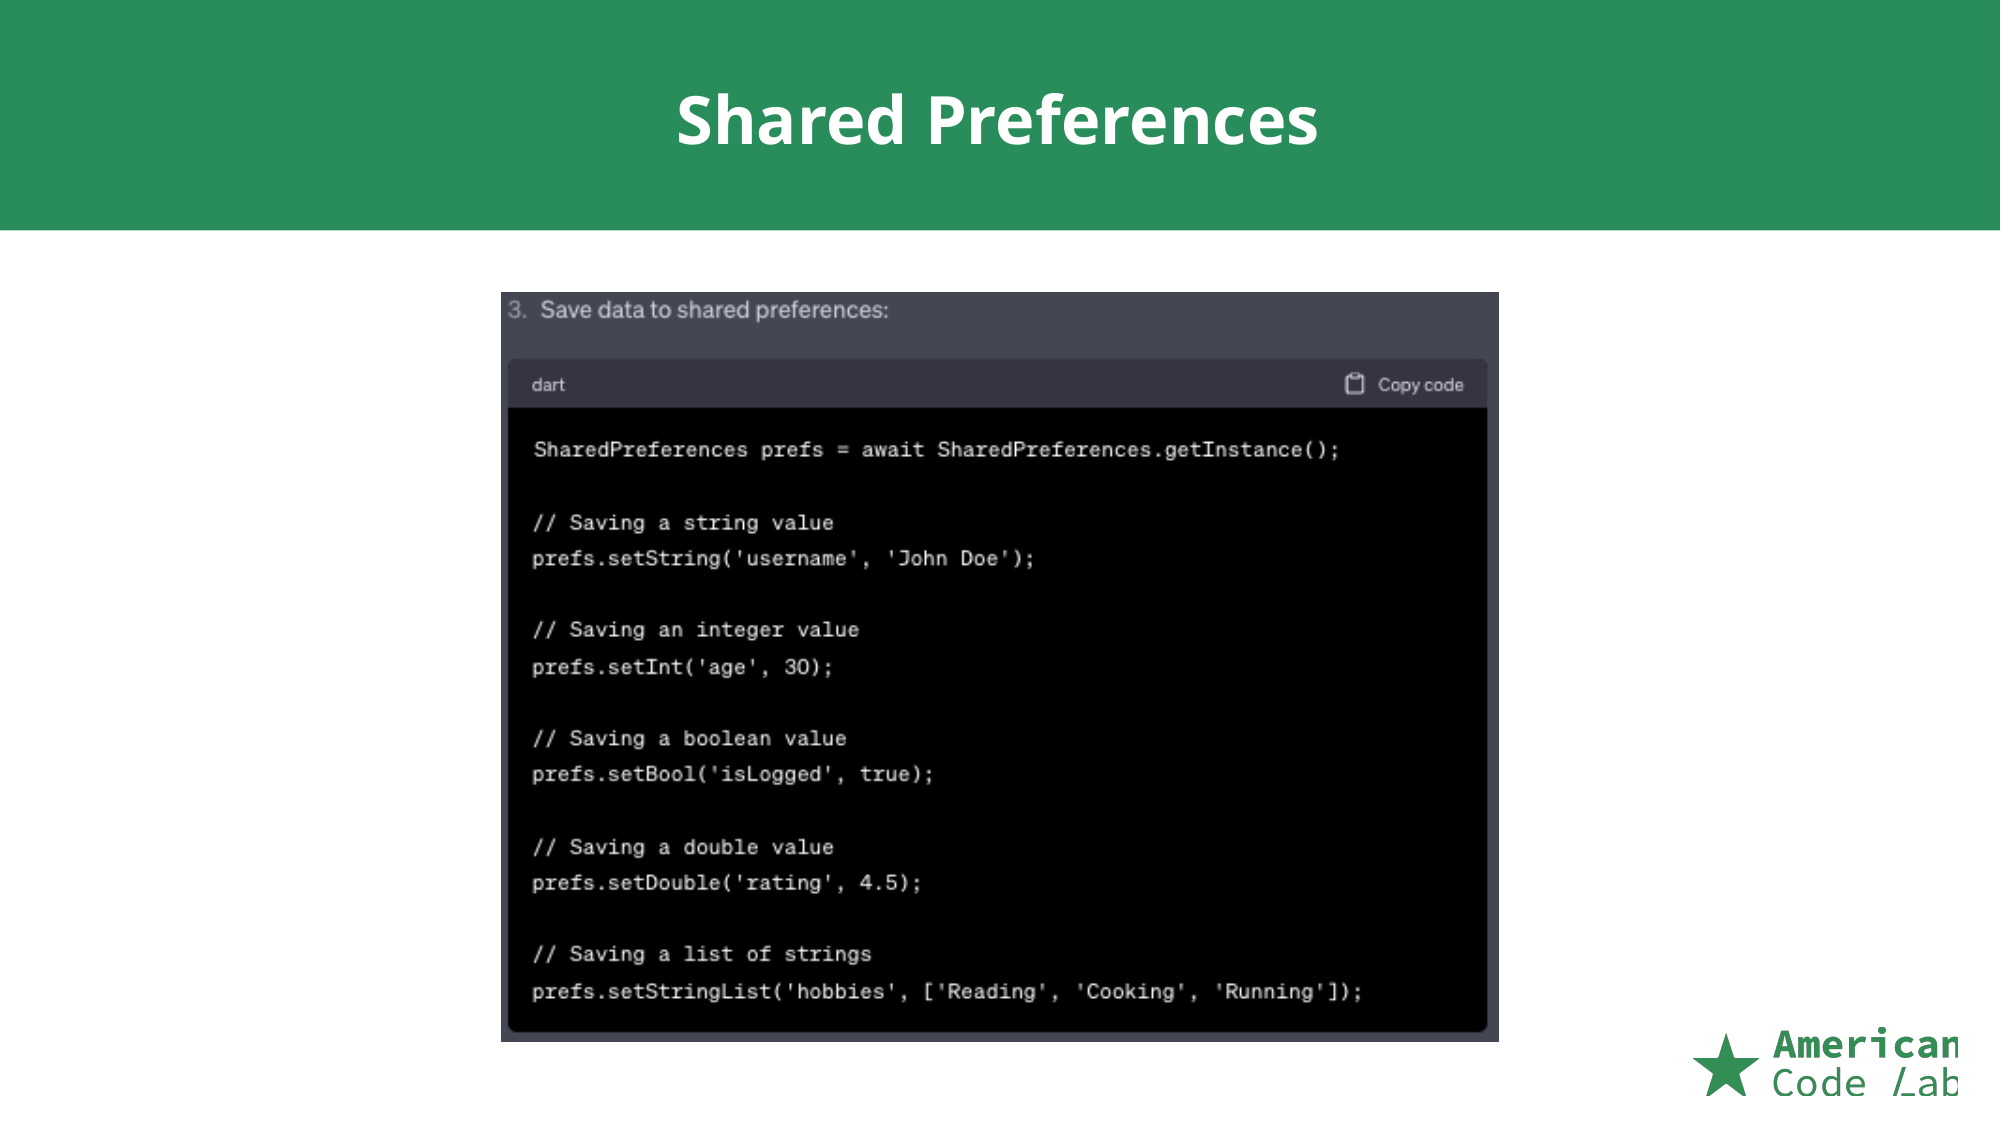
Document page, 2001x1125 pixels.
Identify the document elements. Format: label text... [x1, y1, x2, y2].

title Shared Preferences [39, 40, 1958, 206]
text_box [0, 0, 2000, 231]
picture [1692, 1027, 1958, 1097]
picture [501, 292, 1499, 1042]
